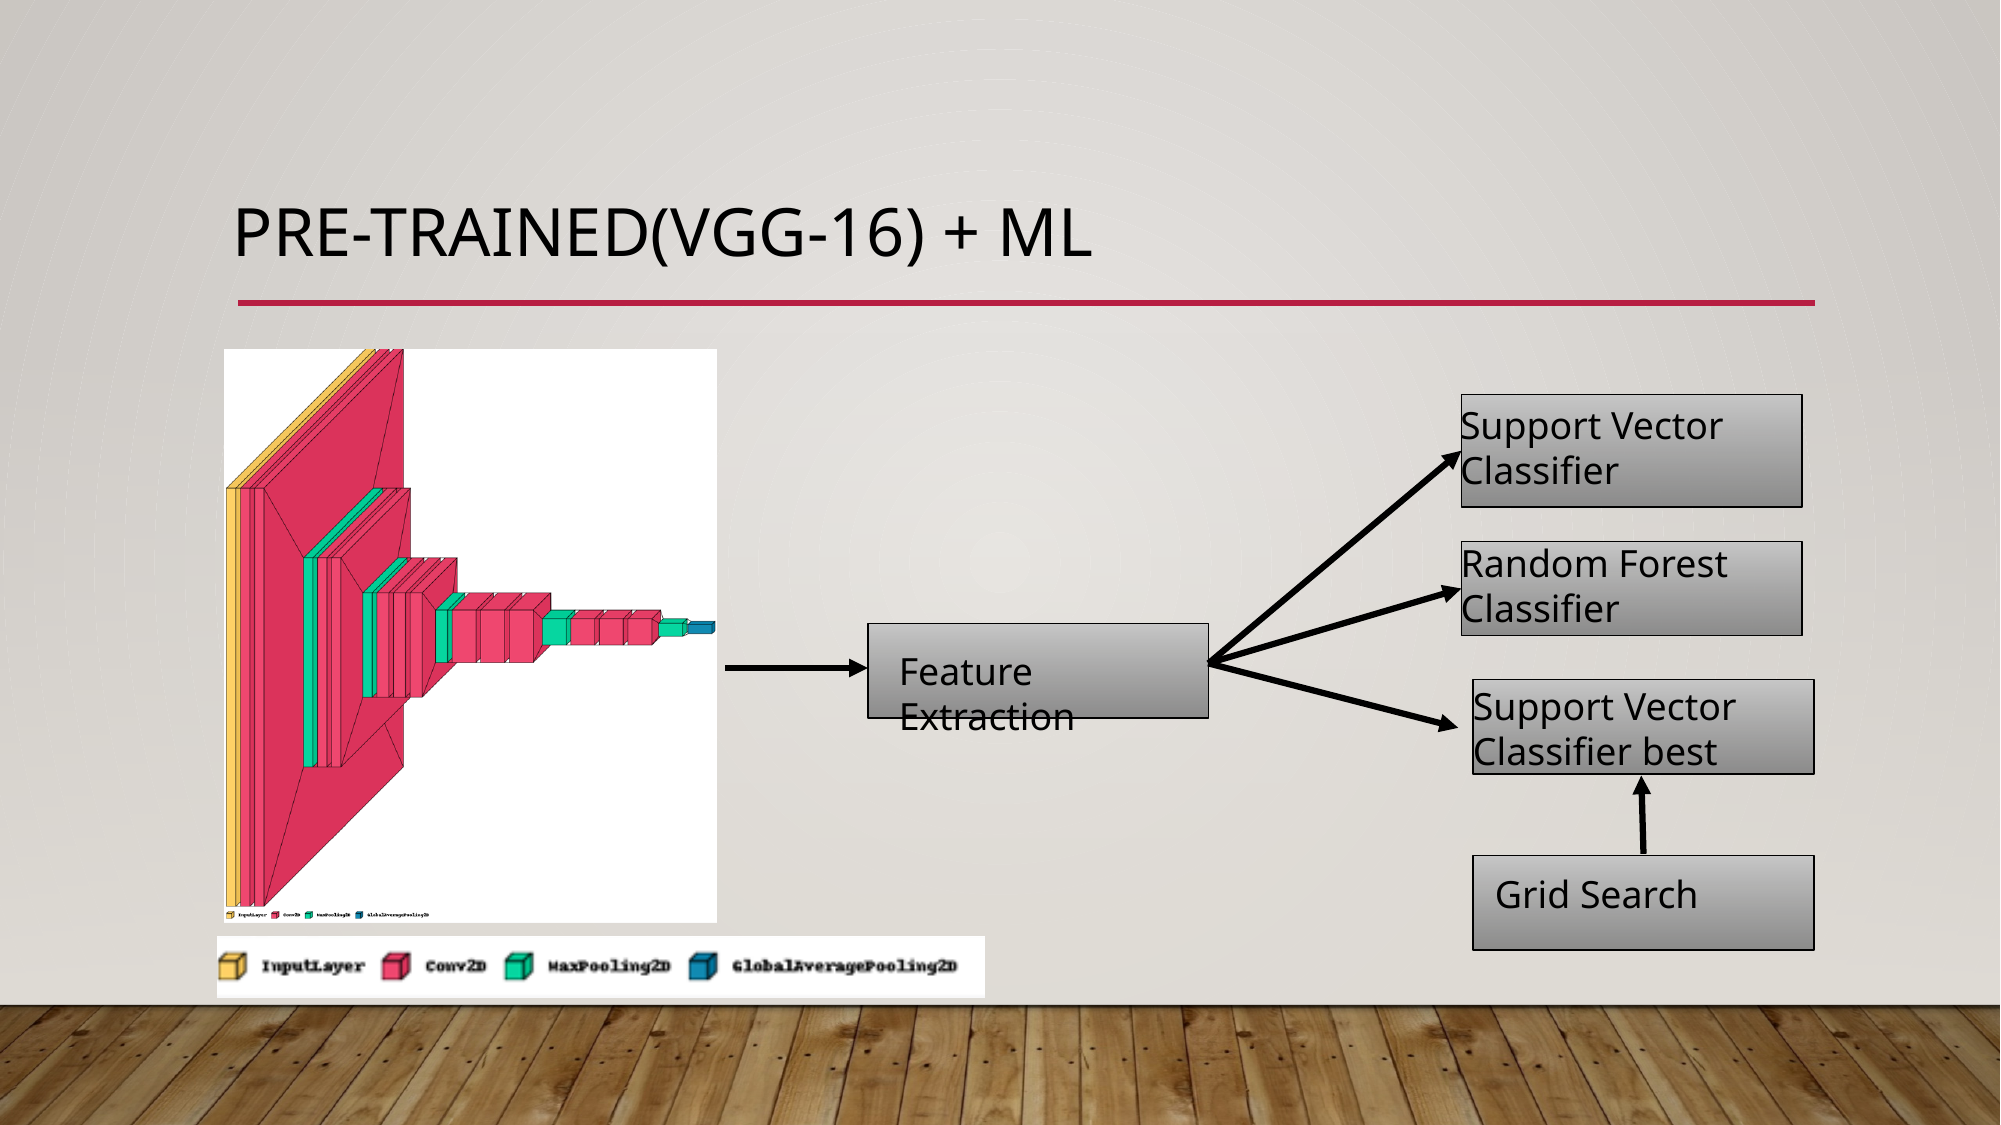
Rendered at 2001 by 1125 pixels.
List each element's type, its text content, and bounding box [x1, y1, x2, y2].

text_box Random Forest Classifier [1462, 532, 1753, 638]
text_box Grid Search [1480, 863, 1714, 923]
text_box [1762, 679, 1815, 775]
text_box Support Vector Classifier best [1458, 675, 1762, 781]
text_box Feature Extraction [883, 640, 1225, 746]
text_box [1472, 855, 1815, 951]
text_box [1208, 450, 1462, 588]
picture [0, 1005, 2000, 1125]
picture [217, 935, 986, 998]
title Pre-trained(VGG-16) + ml [217, 191, 1794, 326]
text_box [867, 623, 1207, 719]
picture [224, 348, 717, 923]
text_box [1462, 394, 1803, 508]
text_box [1207, 588, 1462, 663]
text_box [1207, 663, 1475, 729]
text_box Support Vector Classifier [1445, 394, 1749, 499]
text_box [1753, 541, 1803, 636]
